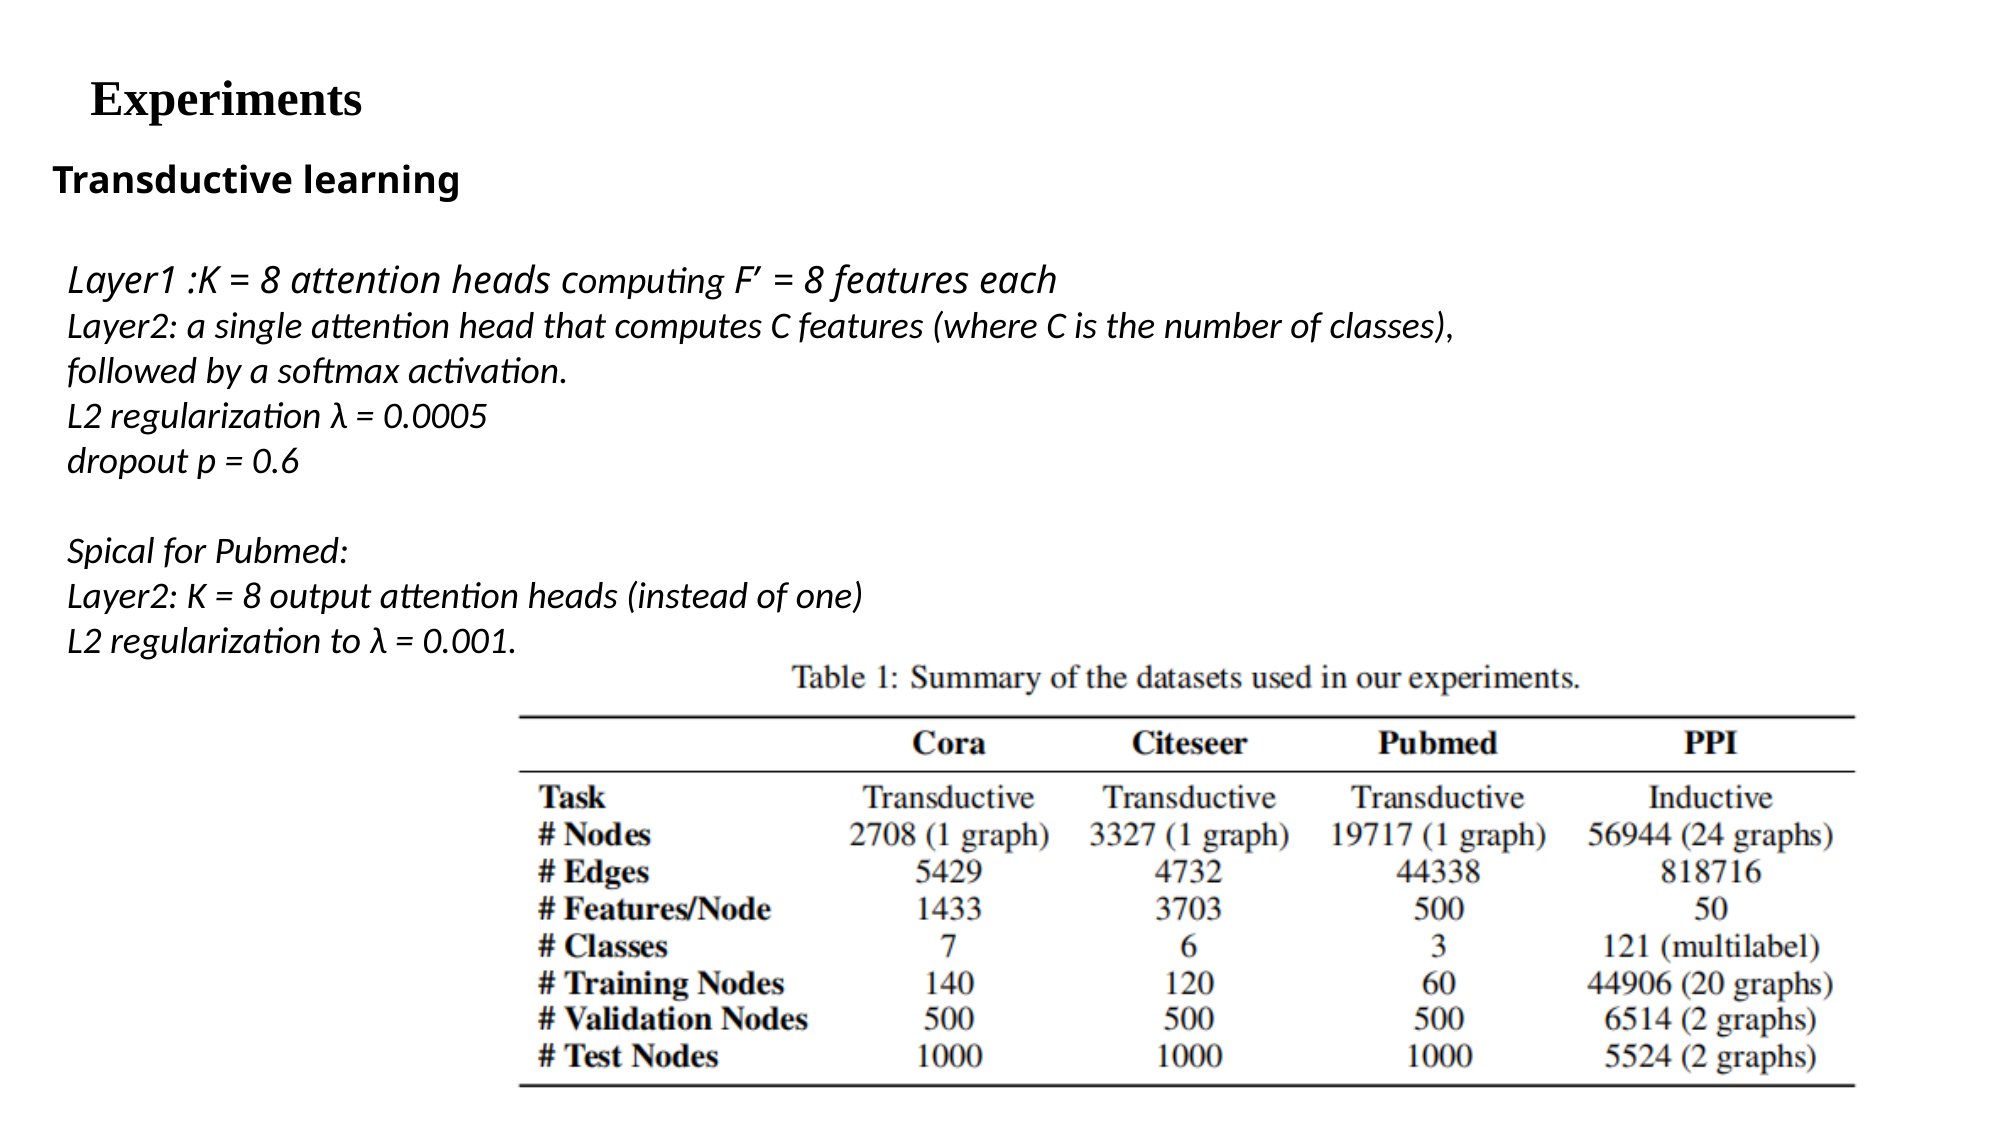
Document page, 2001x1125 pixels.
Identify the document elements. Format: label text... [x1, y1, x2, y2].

text_box Transductive learning [37, 148, 477, 209]
picture [515, 651, 1882, 1101]
text_box Experiments [75, 58, 378, 134]
text_box Layer1 :K = 8 attention heads computing F’ = 8 features each Layer2: a single attention head that computes C features (where C is the number of classes), followed by a softmax activation. L2 regularization λ = 0.0005 dropout p = 0.6 Spical for Pubmed: Layer2: K = 8 output attention heads (instead of one) L2 regularization to λ = 0.001. [52, 248, 1510, 669]
